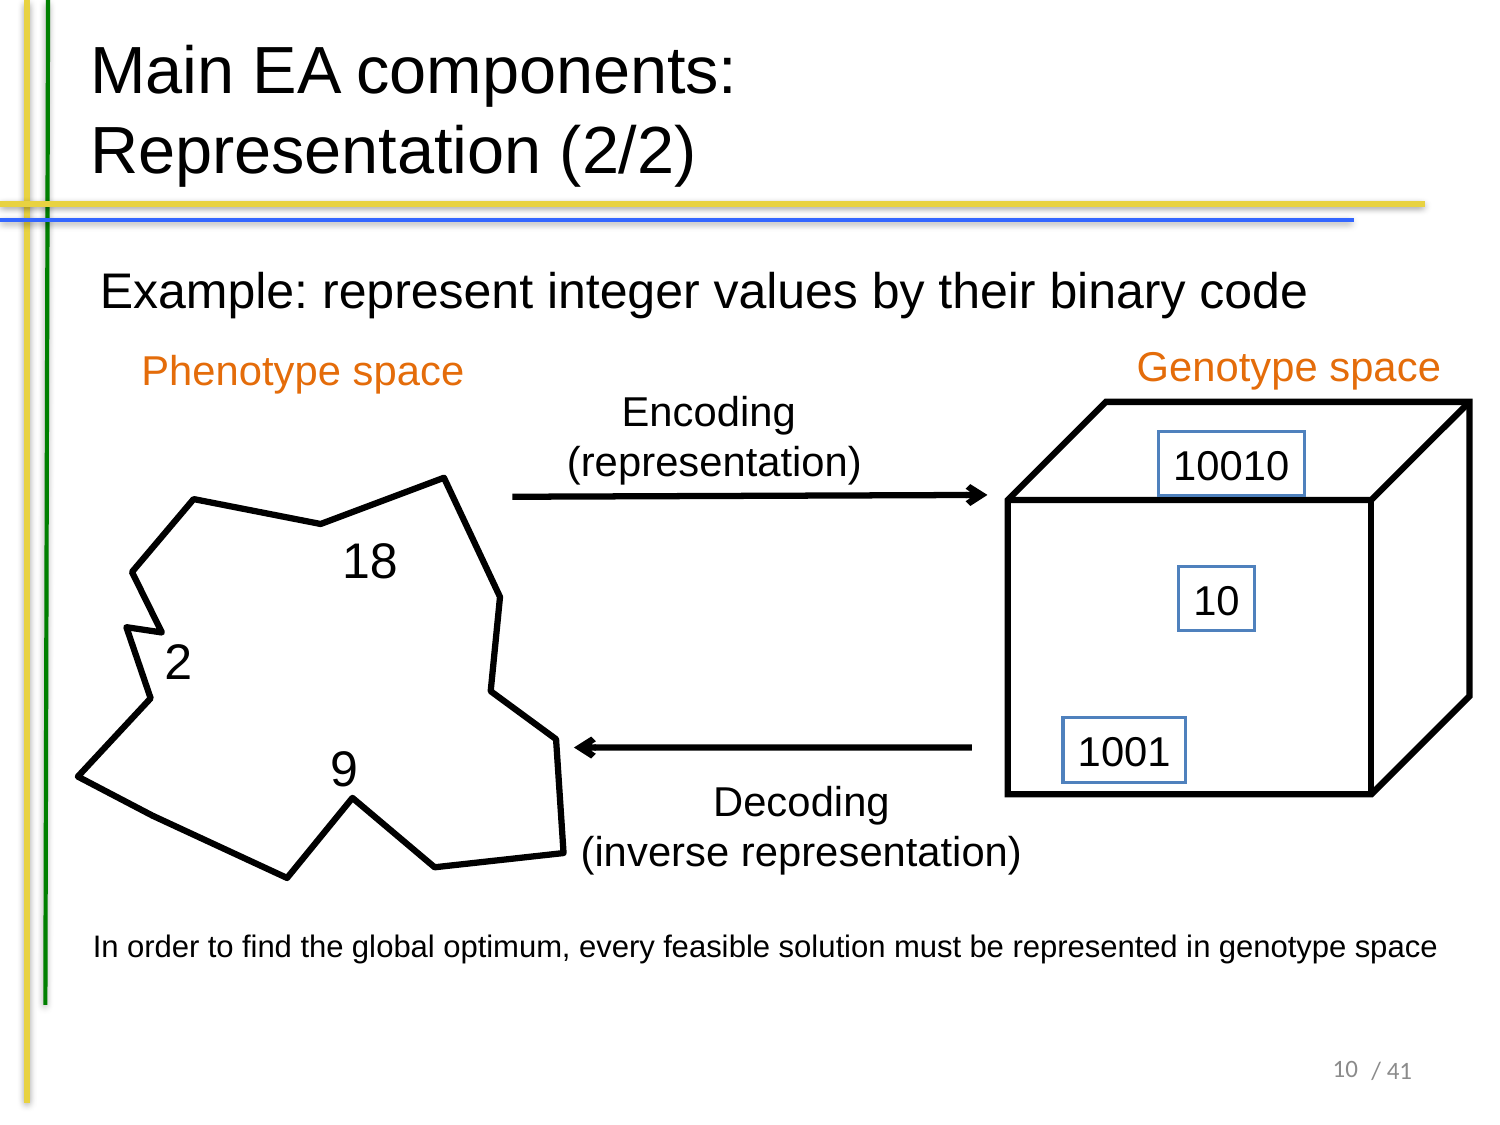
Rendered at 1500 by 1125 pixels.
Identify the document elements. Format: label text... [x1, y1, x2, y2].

slide_number 9 [1290, 1026, 1379, 1109]
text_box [77, 332, 1470, 879]
text_box Example: represent integer values by their binary code [84, 250, 1465, 330]
title Main EA components: Representation (2/2) [75, 12, 1425, 201]
list In order to find the global optimum, every feasible solution must be represented in genotype space [77, 919, 1458, 1009]
